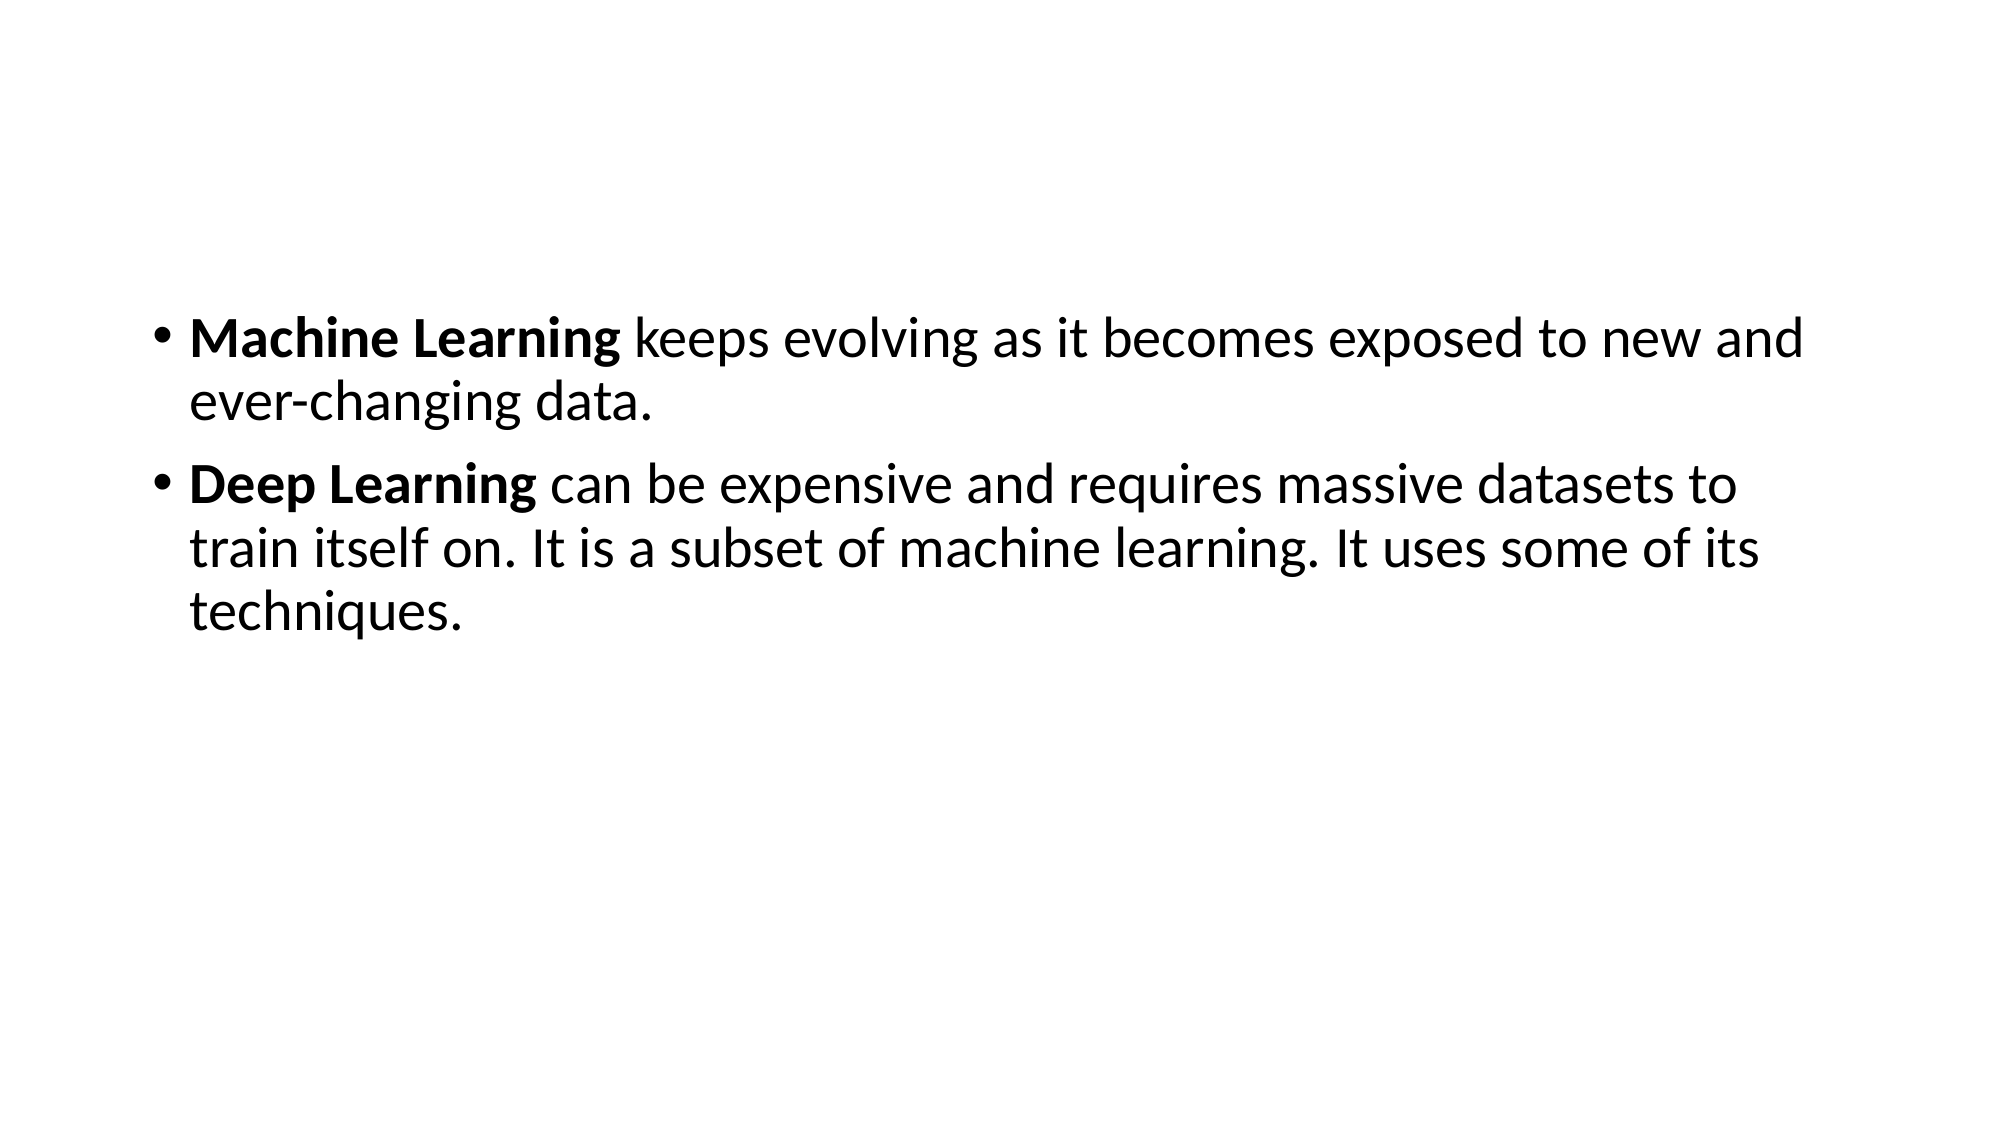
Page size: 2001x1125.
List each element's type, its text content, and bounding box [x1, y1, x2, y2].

list Machine Learning keeps evolving as it becomes exposed to new and ever-changing data. Deep Learning can be expensive and requires massive datasets to train itself on. It is a subset of machine learning. It uses some of its techniques. [137, 299, 1863, 1014]
